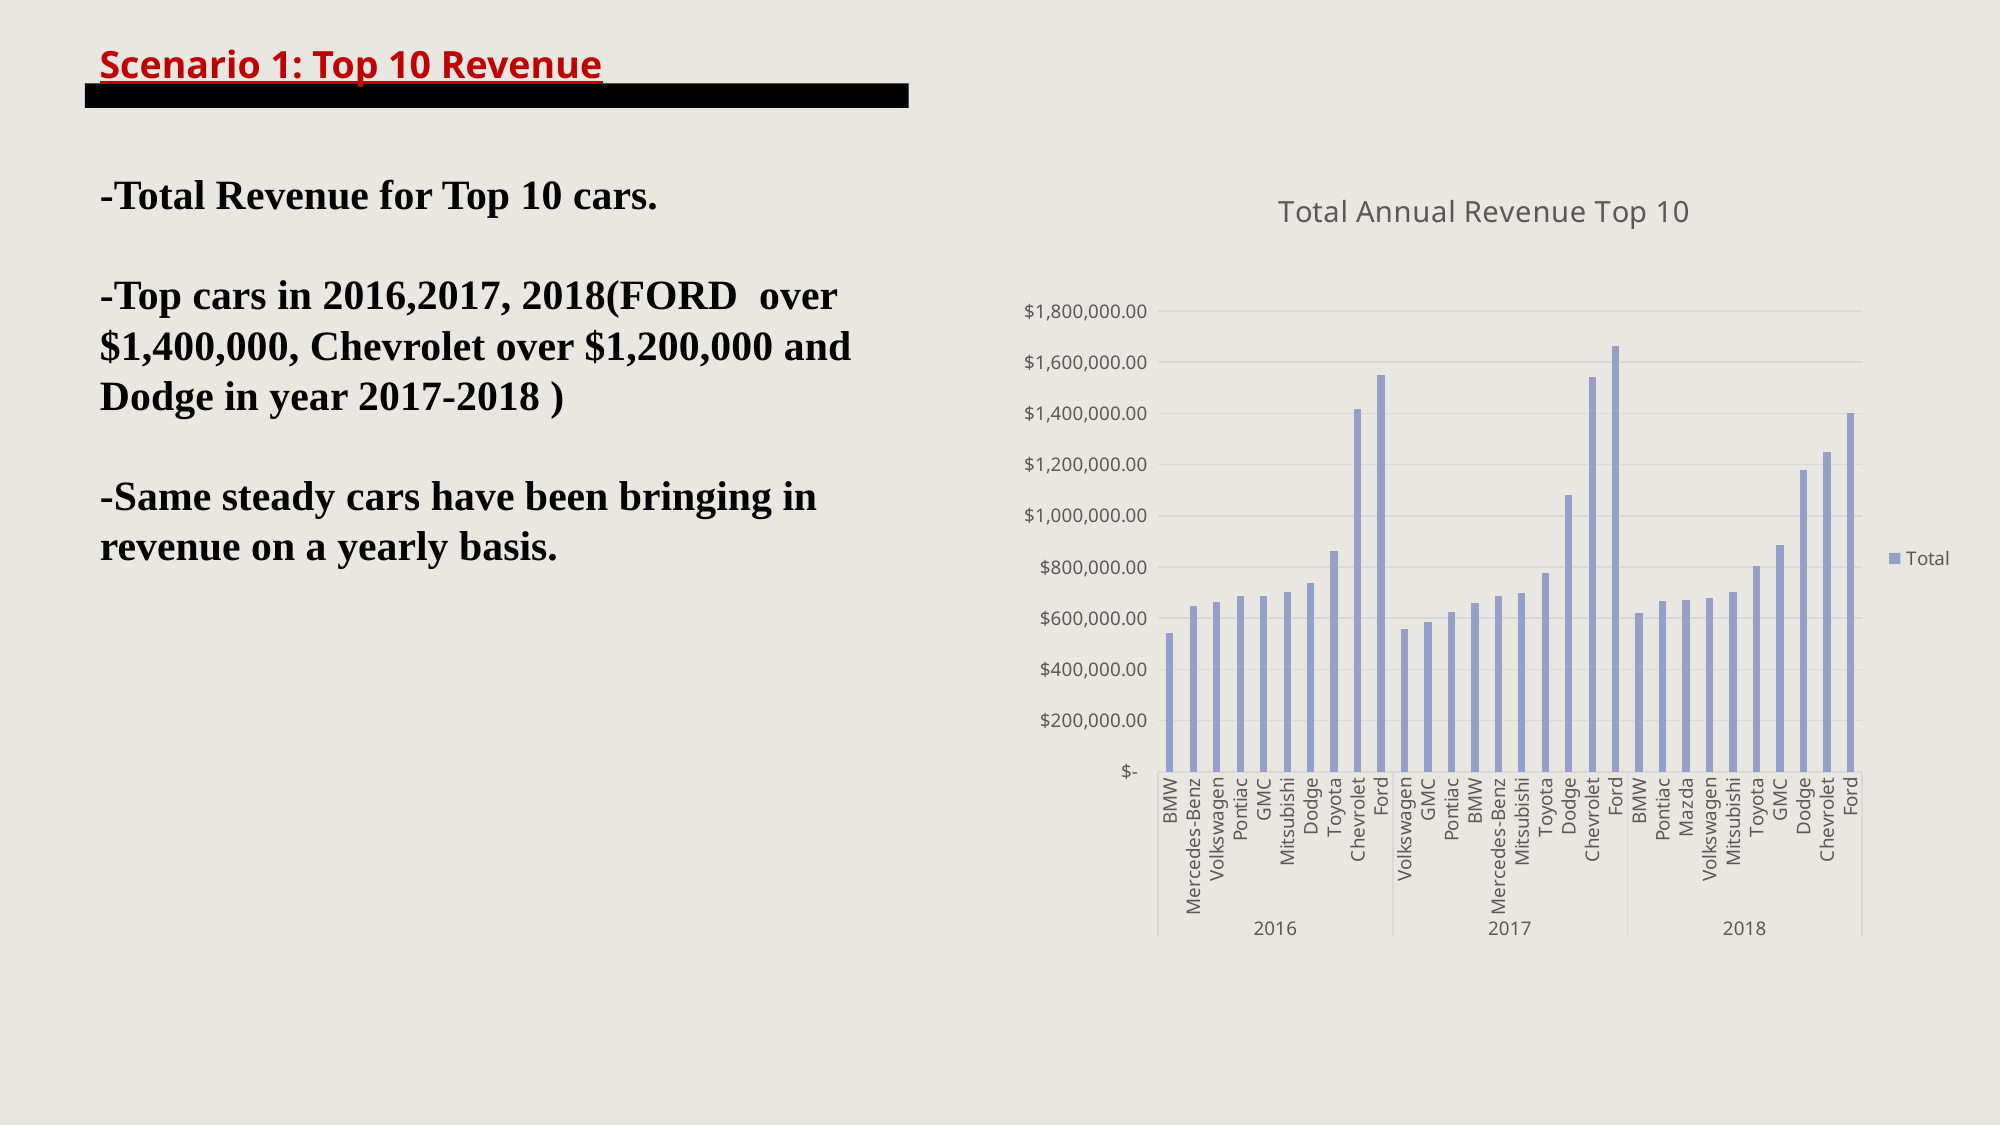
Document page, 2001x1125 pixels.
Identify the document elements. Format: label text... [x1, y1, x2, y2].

chart [999, 159, 1969, 959]
text_box Scenario 1: Top 10 Revenue [84, 33, 909, 94]
title -Total Revenue for Top 10 cars. -Top cars in 2016,2017, 2018(FORD over $1,400,000, Chevrolet over $1,200,000 and Dodge in year 2017-2018 ) -Same steady cars have been bringing in revenue on a yearly basis. [84, 160, 909, 960]
